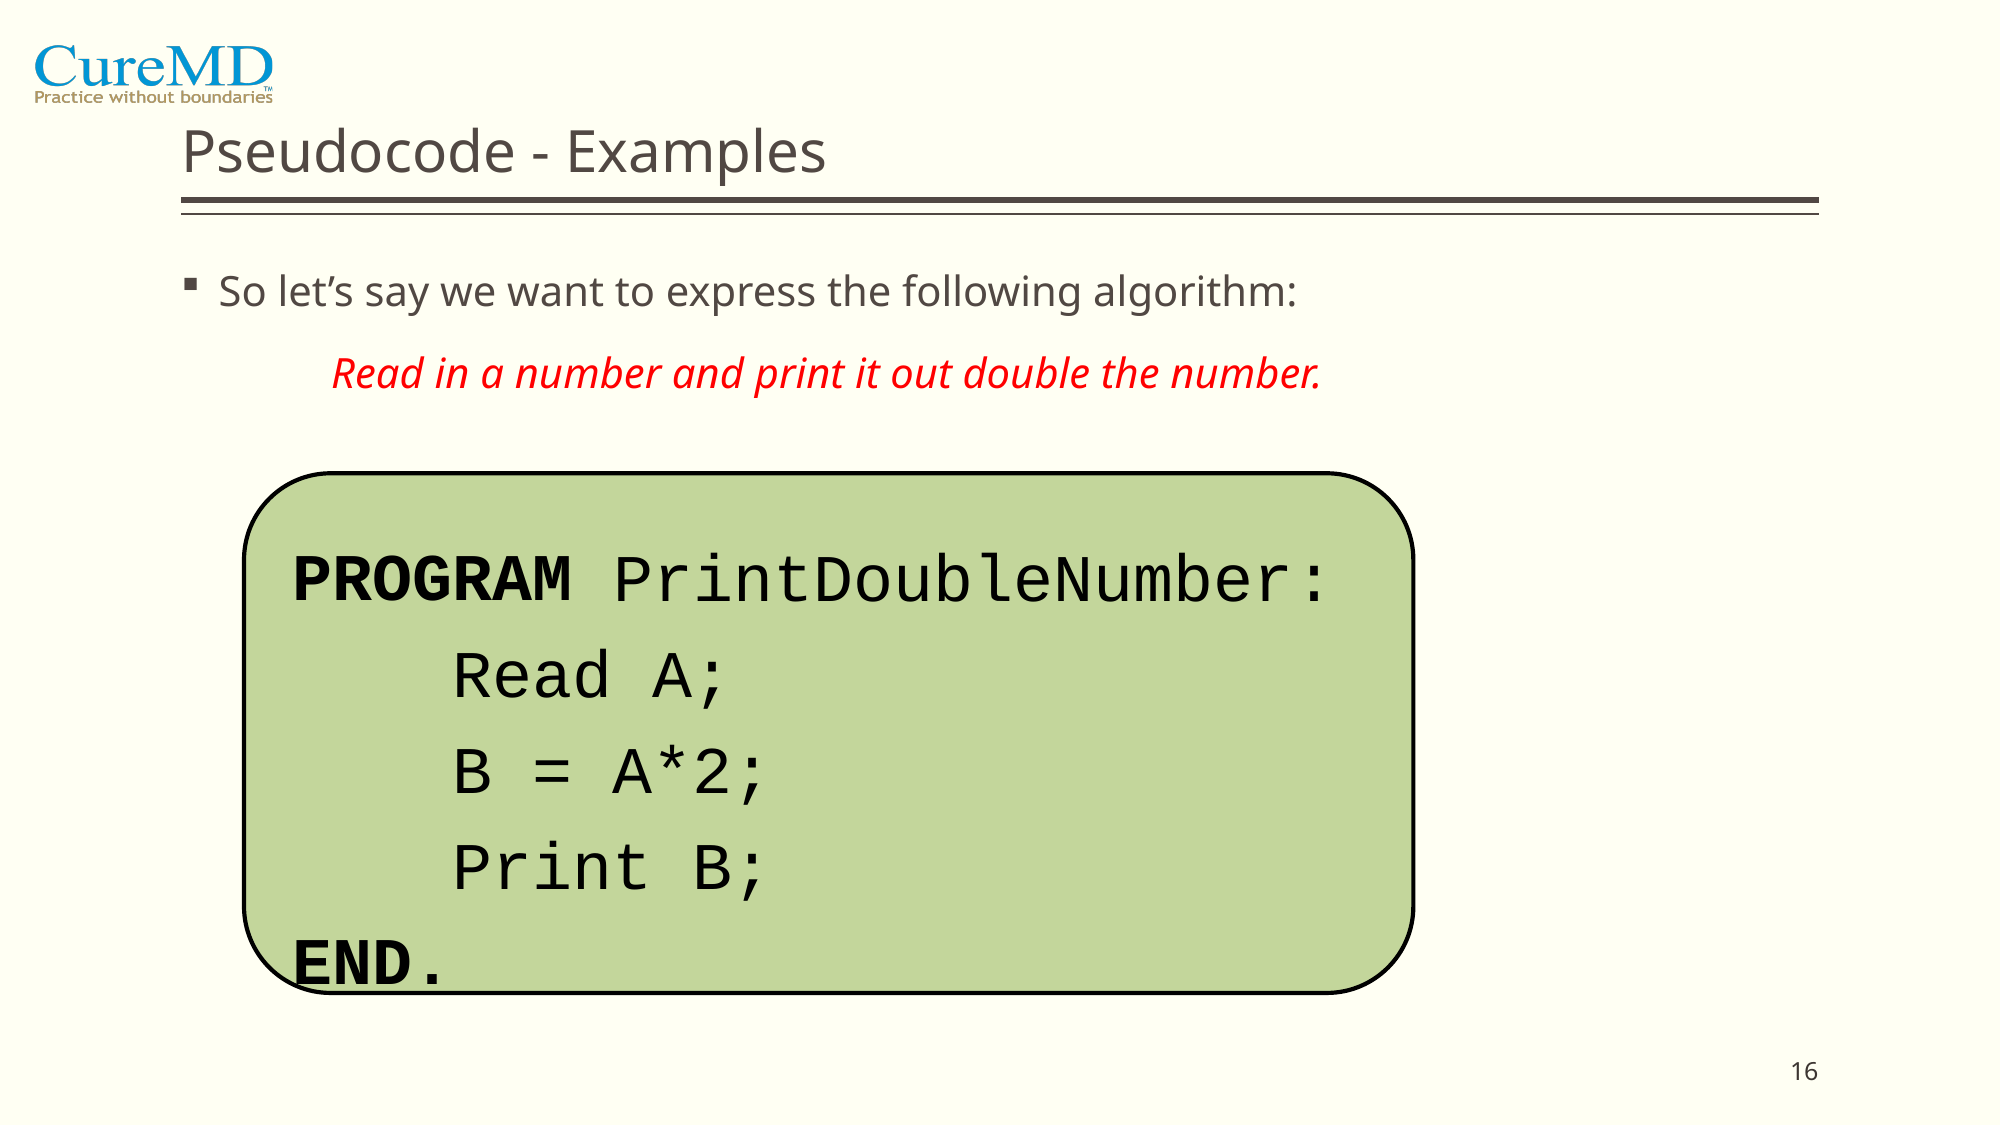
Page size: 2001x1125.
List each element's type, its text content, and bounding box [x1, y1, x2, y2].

list So let’s say we want to express the following algorithm: Read in a number and print it out double the number. [181, 262, 1819, 1013]
picture [35, 45, 51, 60]
title Pseudocode - Examples [181, 12, 1819, 193]
slide_number 16 [1518, 1042, 1819, 1103]
picture [35, 45, 181, 103]
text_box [243, 473, 1519, 995]
